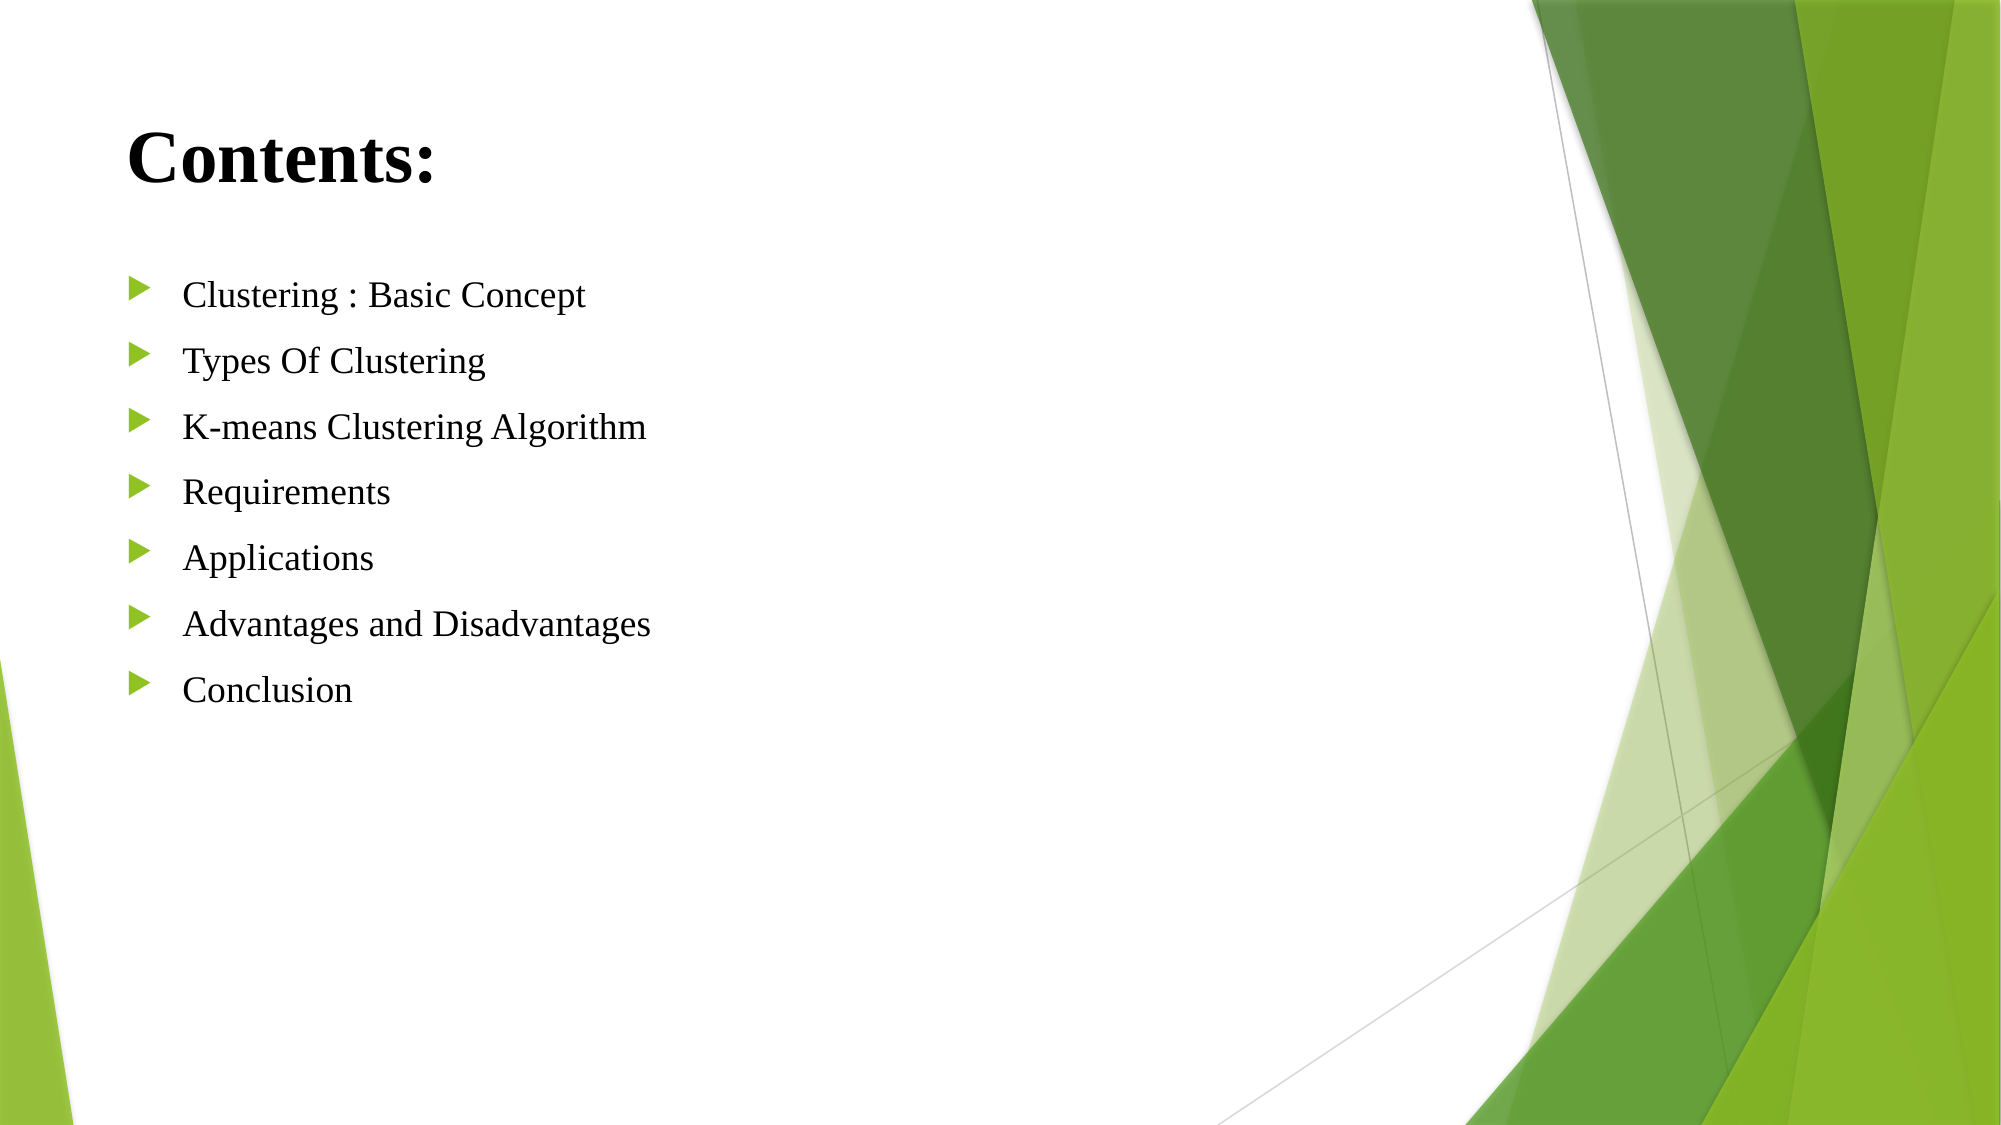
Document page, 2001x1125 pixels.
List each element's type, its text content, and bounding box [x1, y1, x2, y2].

list Clustering : Basic Concept Types Of Clustering K-means Clustering Algorithm Requirements Applications Advantages and Disadvantages Conclusion [111, 262, 1522, 992]
title Contents: [111, 99, 1522, 220]
